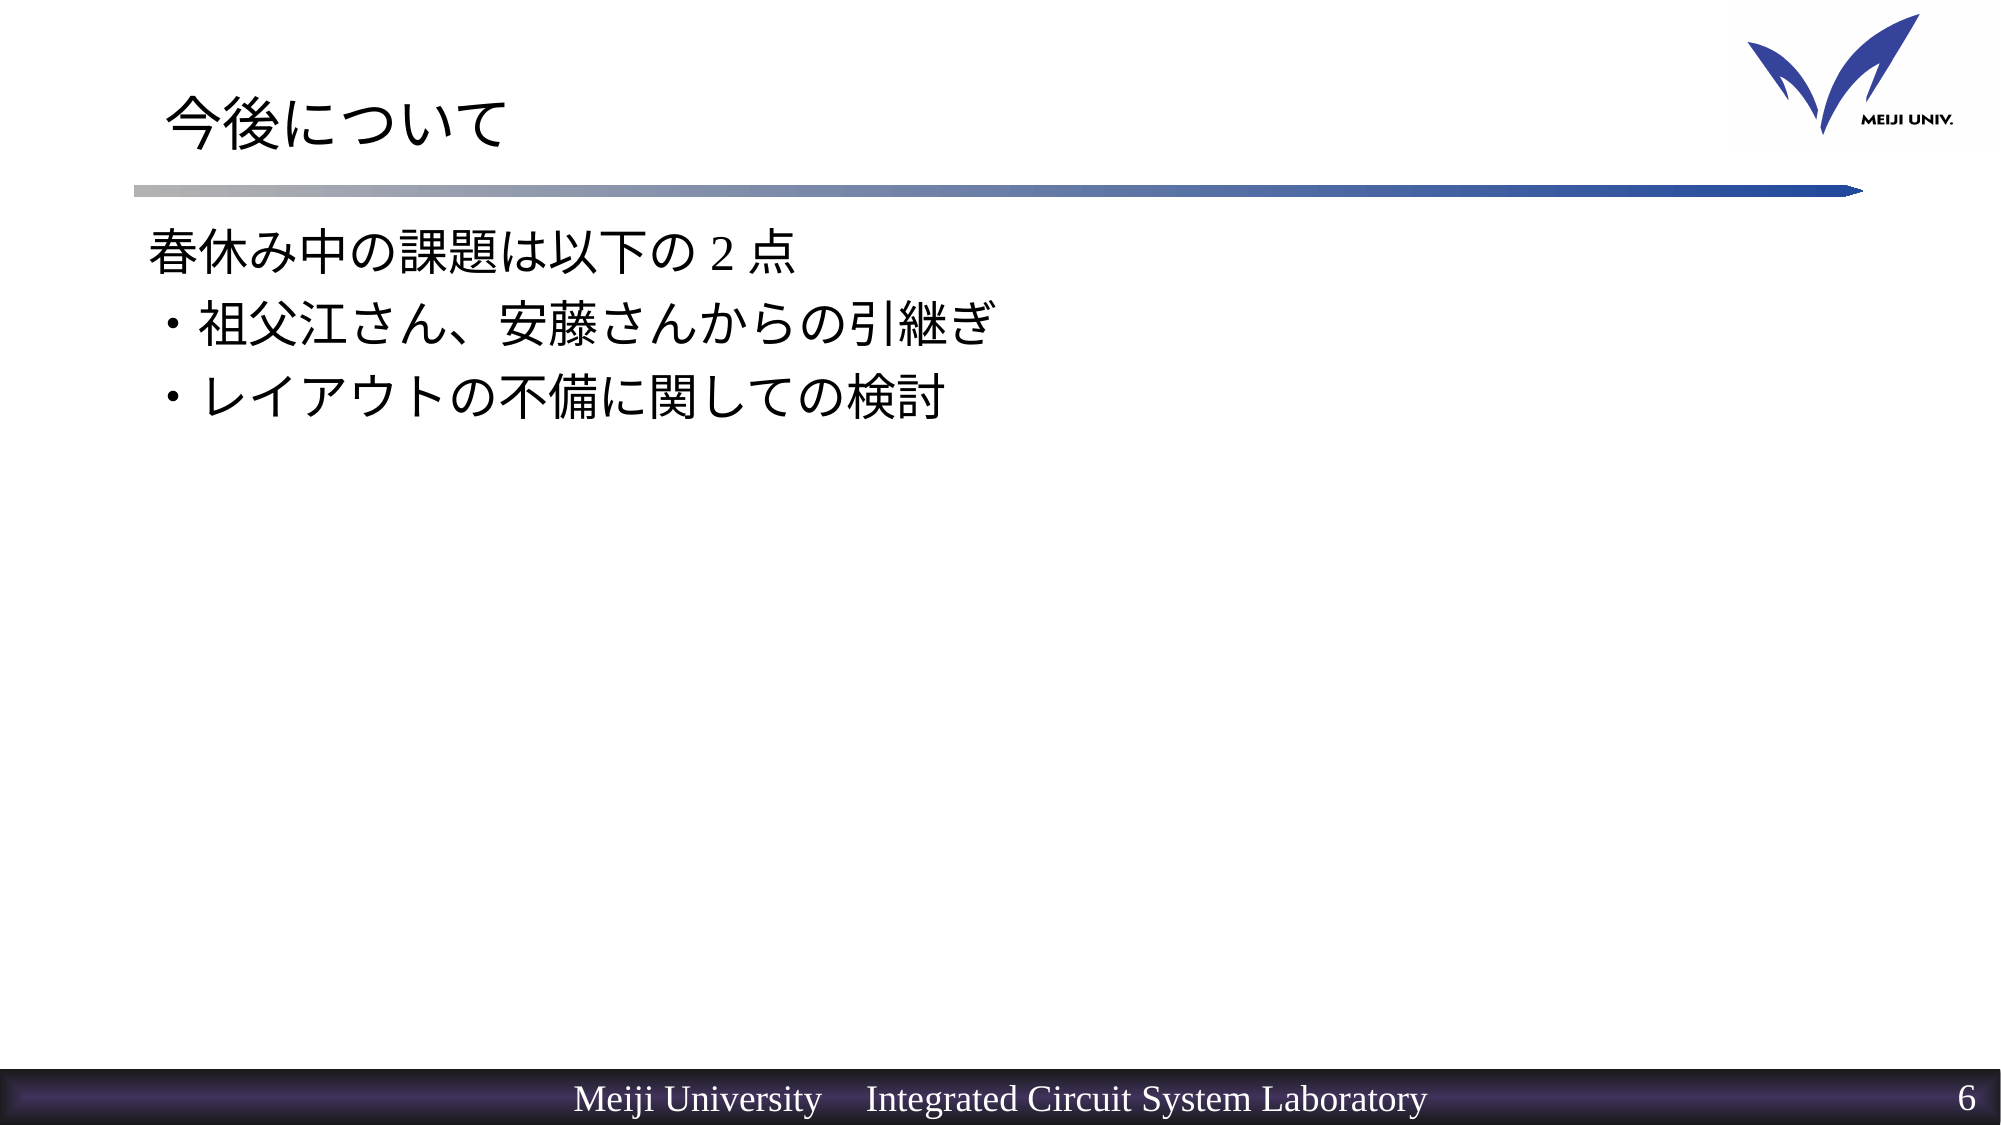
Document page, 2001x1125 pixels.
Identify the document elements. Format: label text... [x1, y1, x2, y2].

picture [1731, 1, 2000, 151]
list 春休み中の課題は以下の2点 ・祖父江さん、安藤さんからの引継ぎ ・レイアウトの不備に関しての検討 [133, 212, 1846, 997]
title 今後について [149, 42, 1845, 202]
